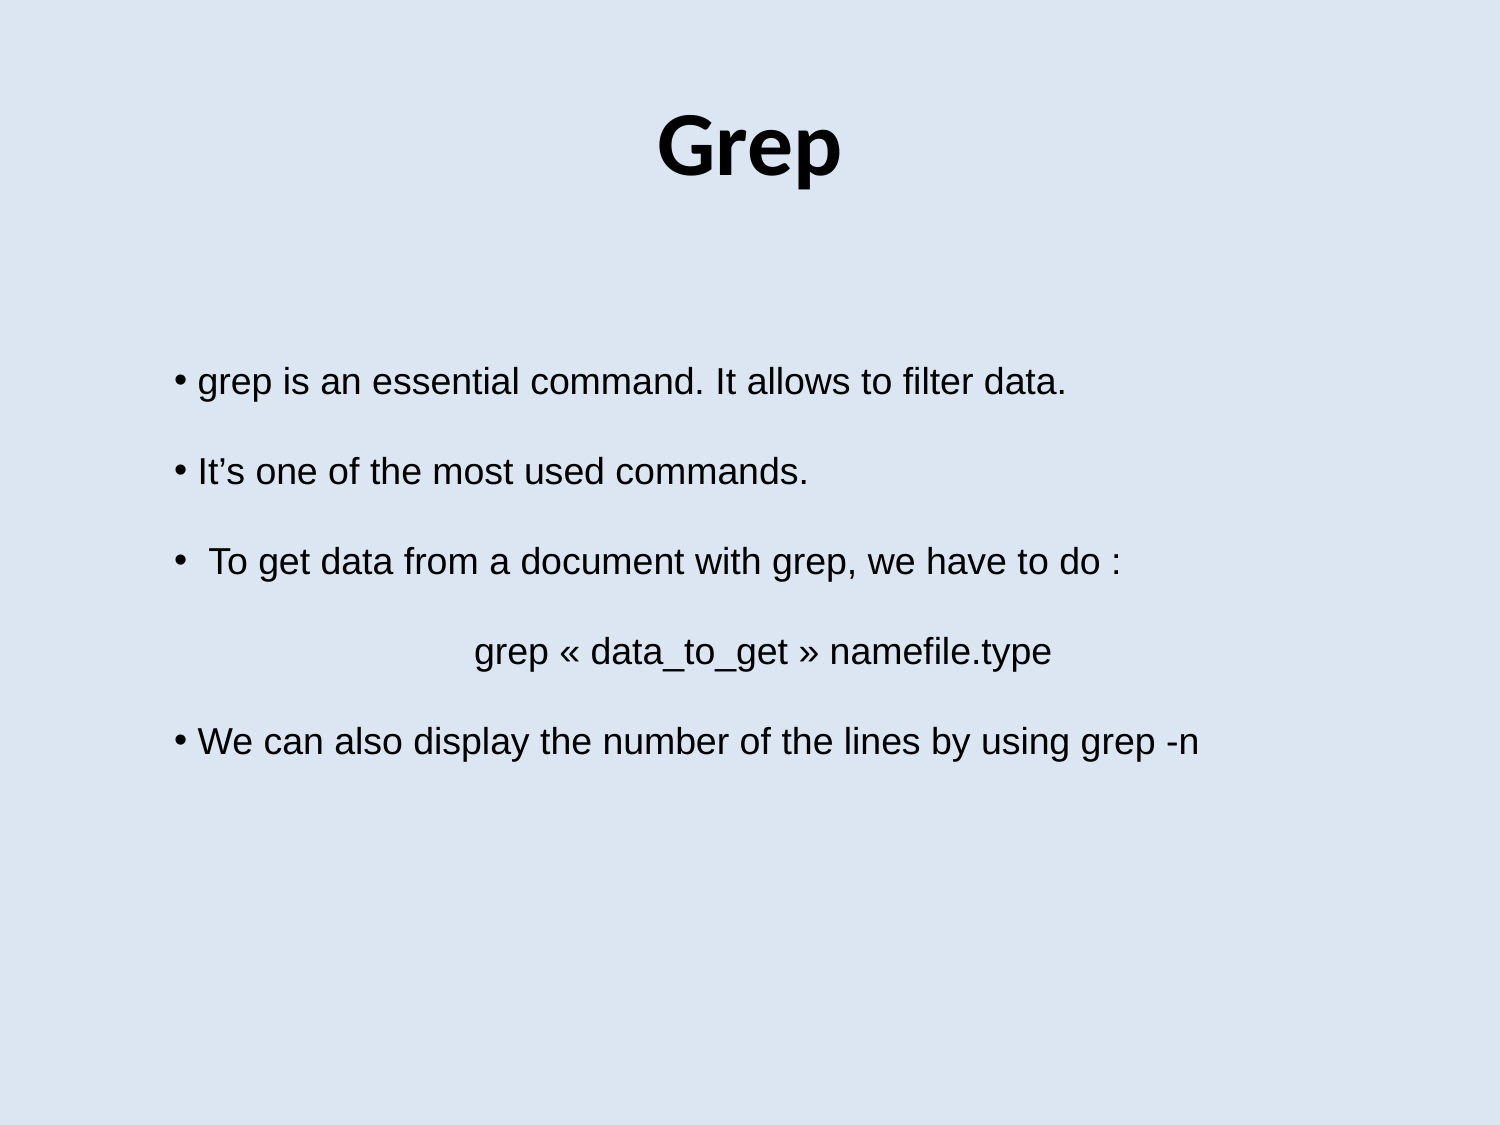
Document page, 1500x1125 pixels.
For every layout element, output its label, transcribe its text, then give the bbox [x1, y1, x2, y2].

title Grep [75, 45, 1425, 233]
text_box grep is an essential command. It allows to filter data. It’s one of the most used commands. To get data from a document with grep, we have to do : grep « data_to_get » namefile.type We can also display the number of the lines by using grep -n [159, 349, 1329, 770]
